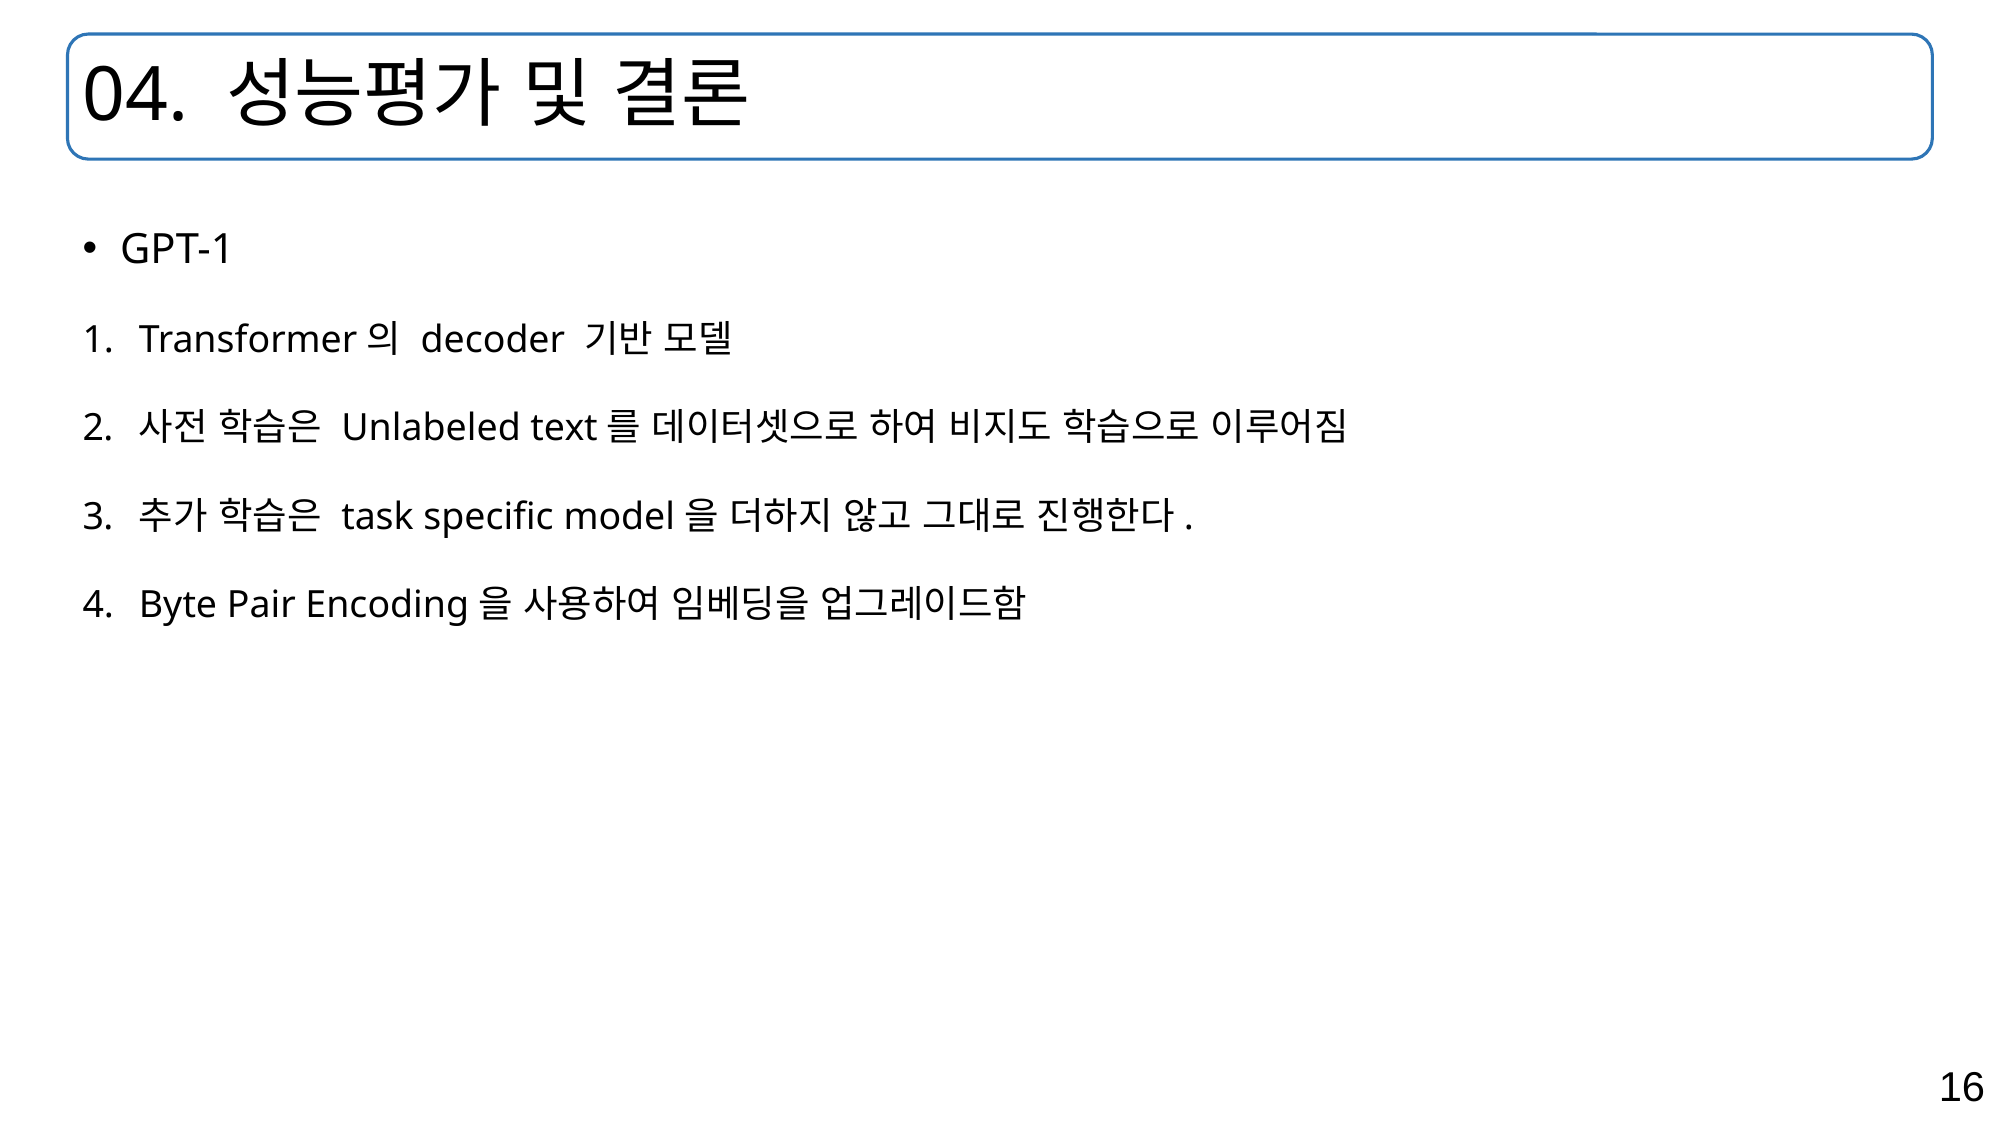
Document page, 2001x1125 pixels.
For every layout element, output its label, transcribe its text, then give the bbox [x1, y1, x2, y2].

list GPT-1 Transformer의 decoder 기반 모델 사전 학습은 Unlabeled text를 데이터셋으로 하여 비지도 학습으로 이루어짐 추가 학습은 task specific model을 더하지 않고 그대로 진행한다. Byte Pair Encoding을 사용하여 임베딩을 업그레이드함 [67, 189, 1933, 1019]
title 04. 성능평가 및 결론 [67, 34, 1933, 160]
